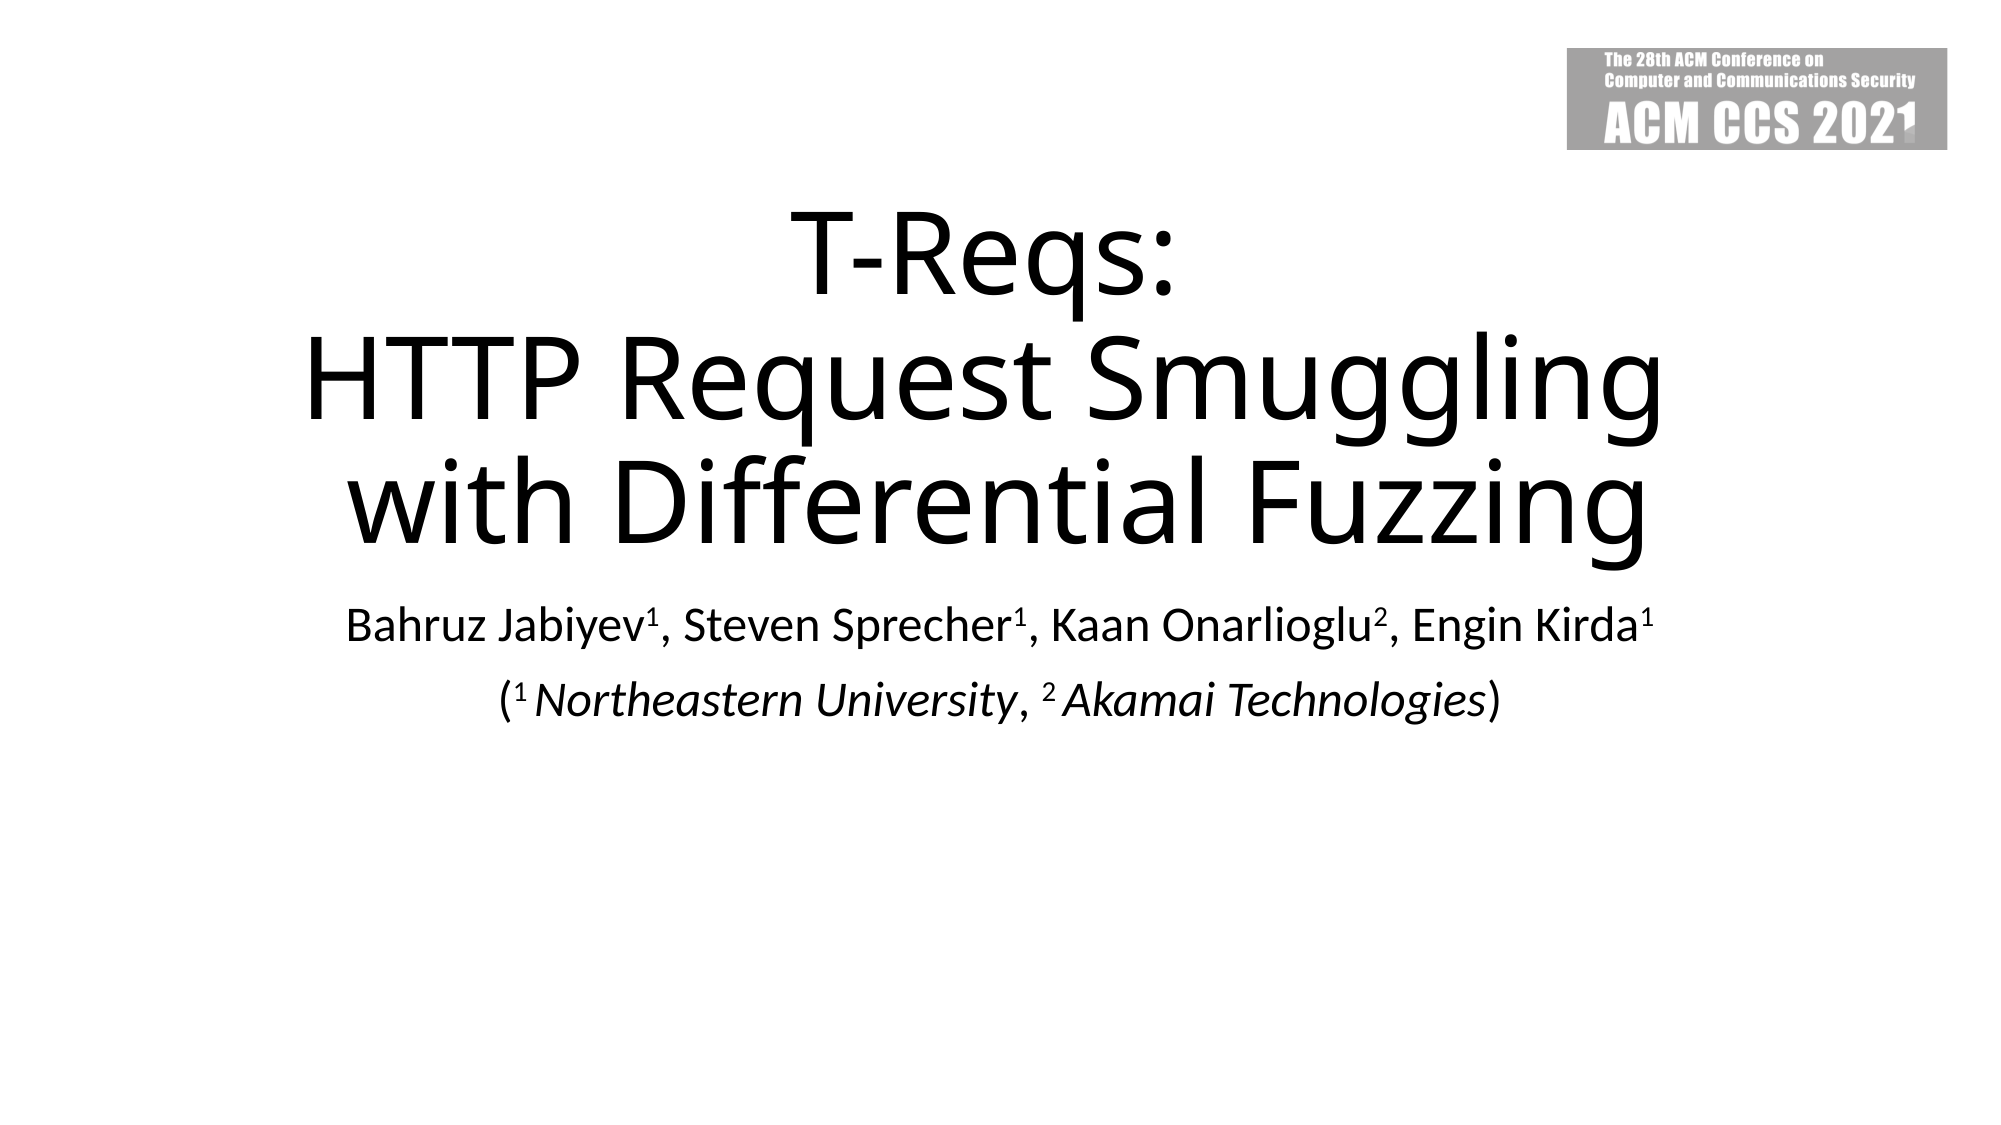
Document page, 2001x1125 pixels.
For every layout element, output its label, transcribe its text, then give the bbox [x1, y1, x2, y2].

picture [1566, 48, 1948, 150]
title T-Reqs: HTTP Request Smuggling with Differential Fuzzing [249, 184, 1750, 576]
subtitle Bahruz Jabiyev1, Steven Sprecher1, Kaan Onarlioglu2, Engin Kirda1 (1 Northeastern University, 2 Akamai Technologies) [249, 590, 1750, 863]
